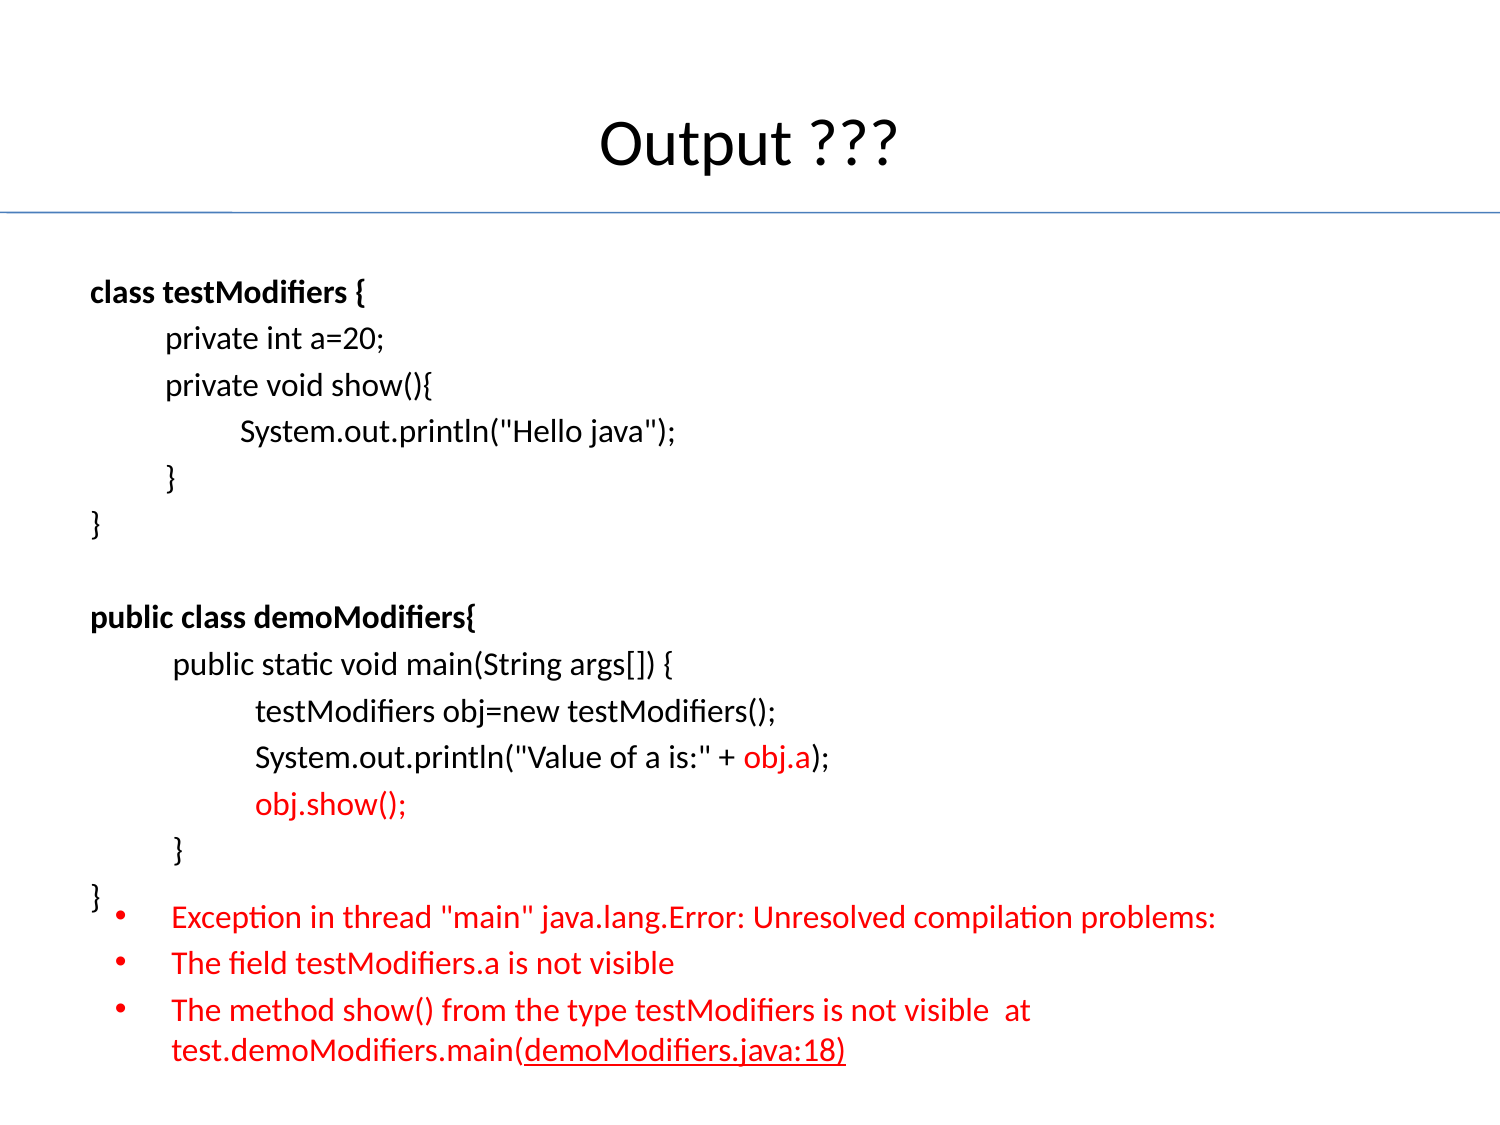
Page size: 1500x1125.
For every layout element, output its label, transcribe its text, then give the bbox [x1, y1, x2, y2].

list class testModifiers { private int a=20; private void show(){ System.out.println("Hello java"); } } public class demoModifiers{ public static void main(String args[]) { testModifiers obj=new testModifiers(); System.out.println("Value of a is:" + obj.a); obj.show(); } } [75, 262, 1425, 1005]
text_box Exception in thread "main" java.lang.Error: Unresolved compilation problems: The field testModifiers.a is not visible The method show() from the type testModifiers is not visible at test.demoModifiers.main(demoModifiers.java:18) [99, 887, 1450, 1088]
title Output ??? [75, 45, 1425, 233]
